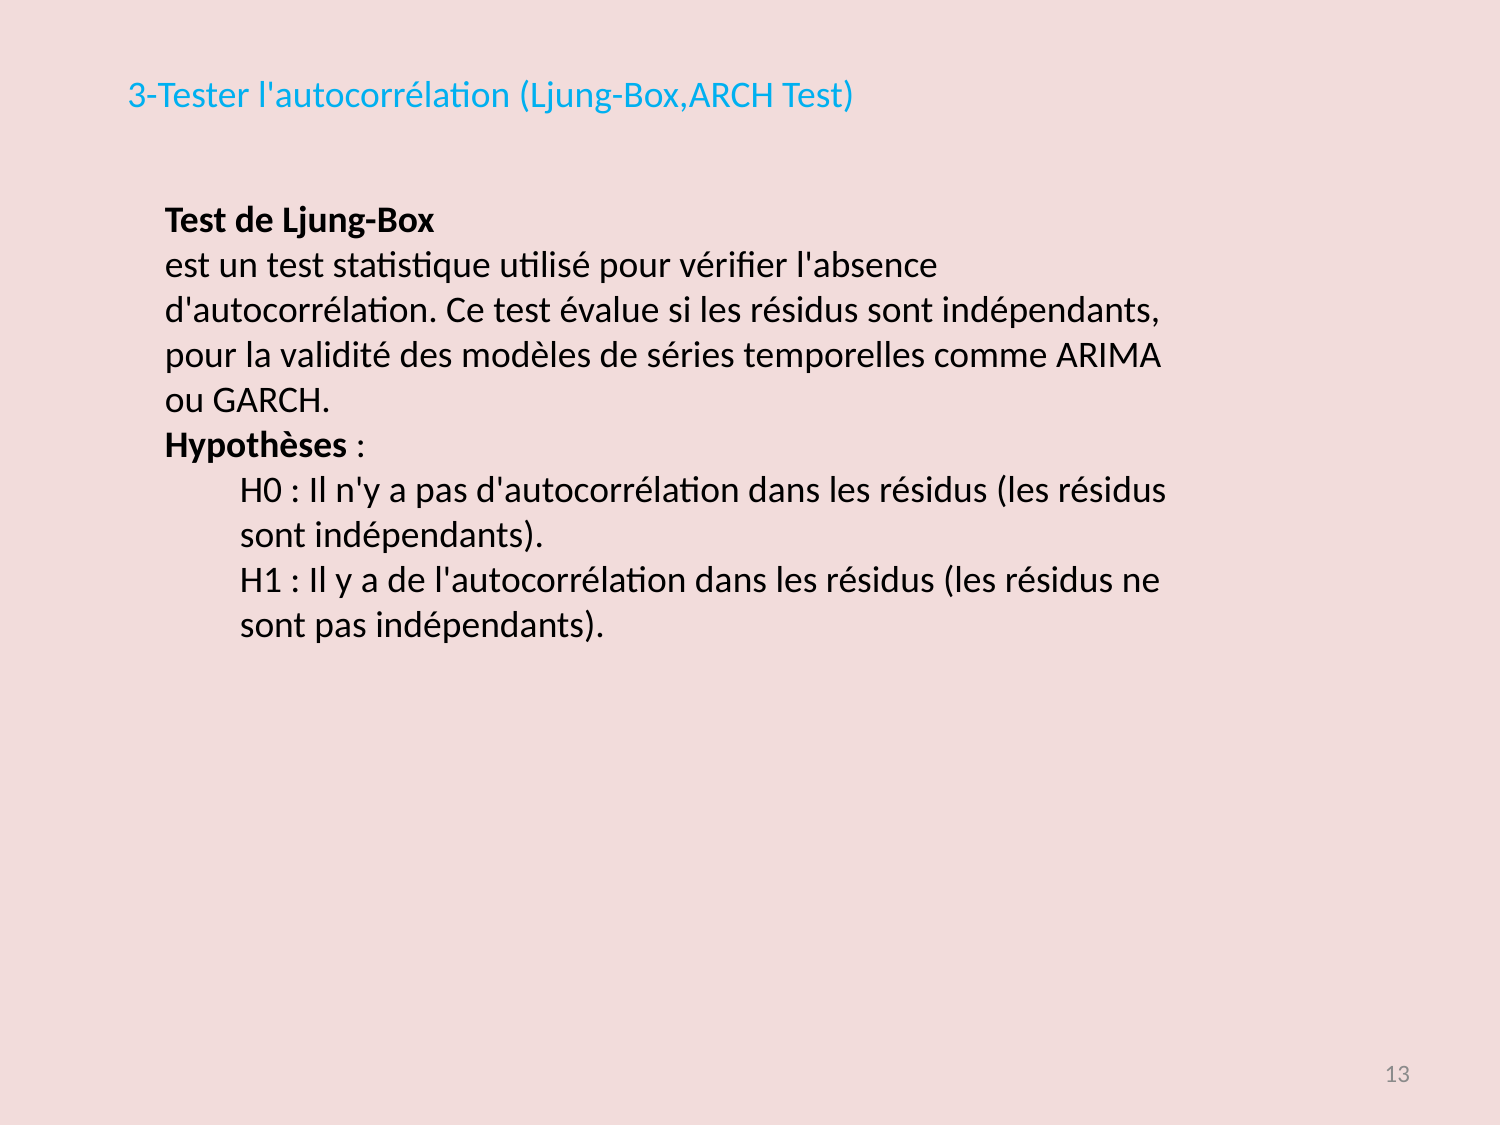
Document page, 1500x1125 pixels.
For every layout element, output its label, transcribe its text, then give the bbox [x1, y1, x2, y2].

slide_number 13 [1074, 1042, 1425, 1103]
text_box Test de Ljung-Box est un test statistique utilisé pour vérifier l'absence d'autocorrélation. Ce test évalue si les résidus sont indépendants, pour la validité des modèles de séries temporelles comme ARIMA ou GARCH. Hypothèses : H0​ : Il n'y a pas d'autocorrélation dans les résidus (les résidus sont indépendants). H1​ : Il y a de l'autocorrélation dans les résidus (les résidus ne sont pas indépendants). [149, 187, 1200, 743]
text_box 3-Tester l'autocorrélation (Ljung-Box,ARCH Test) [112, 62, 1050, 123]
